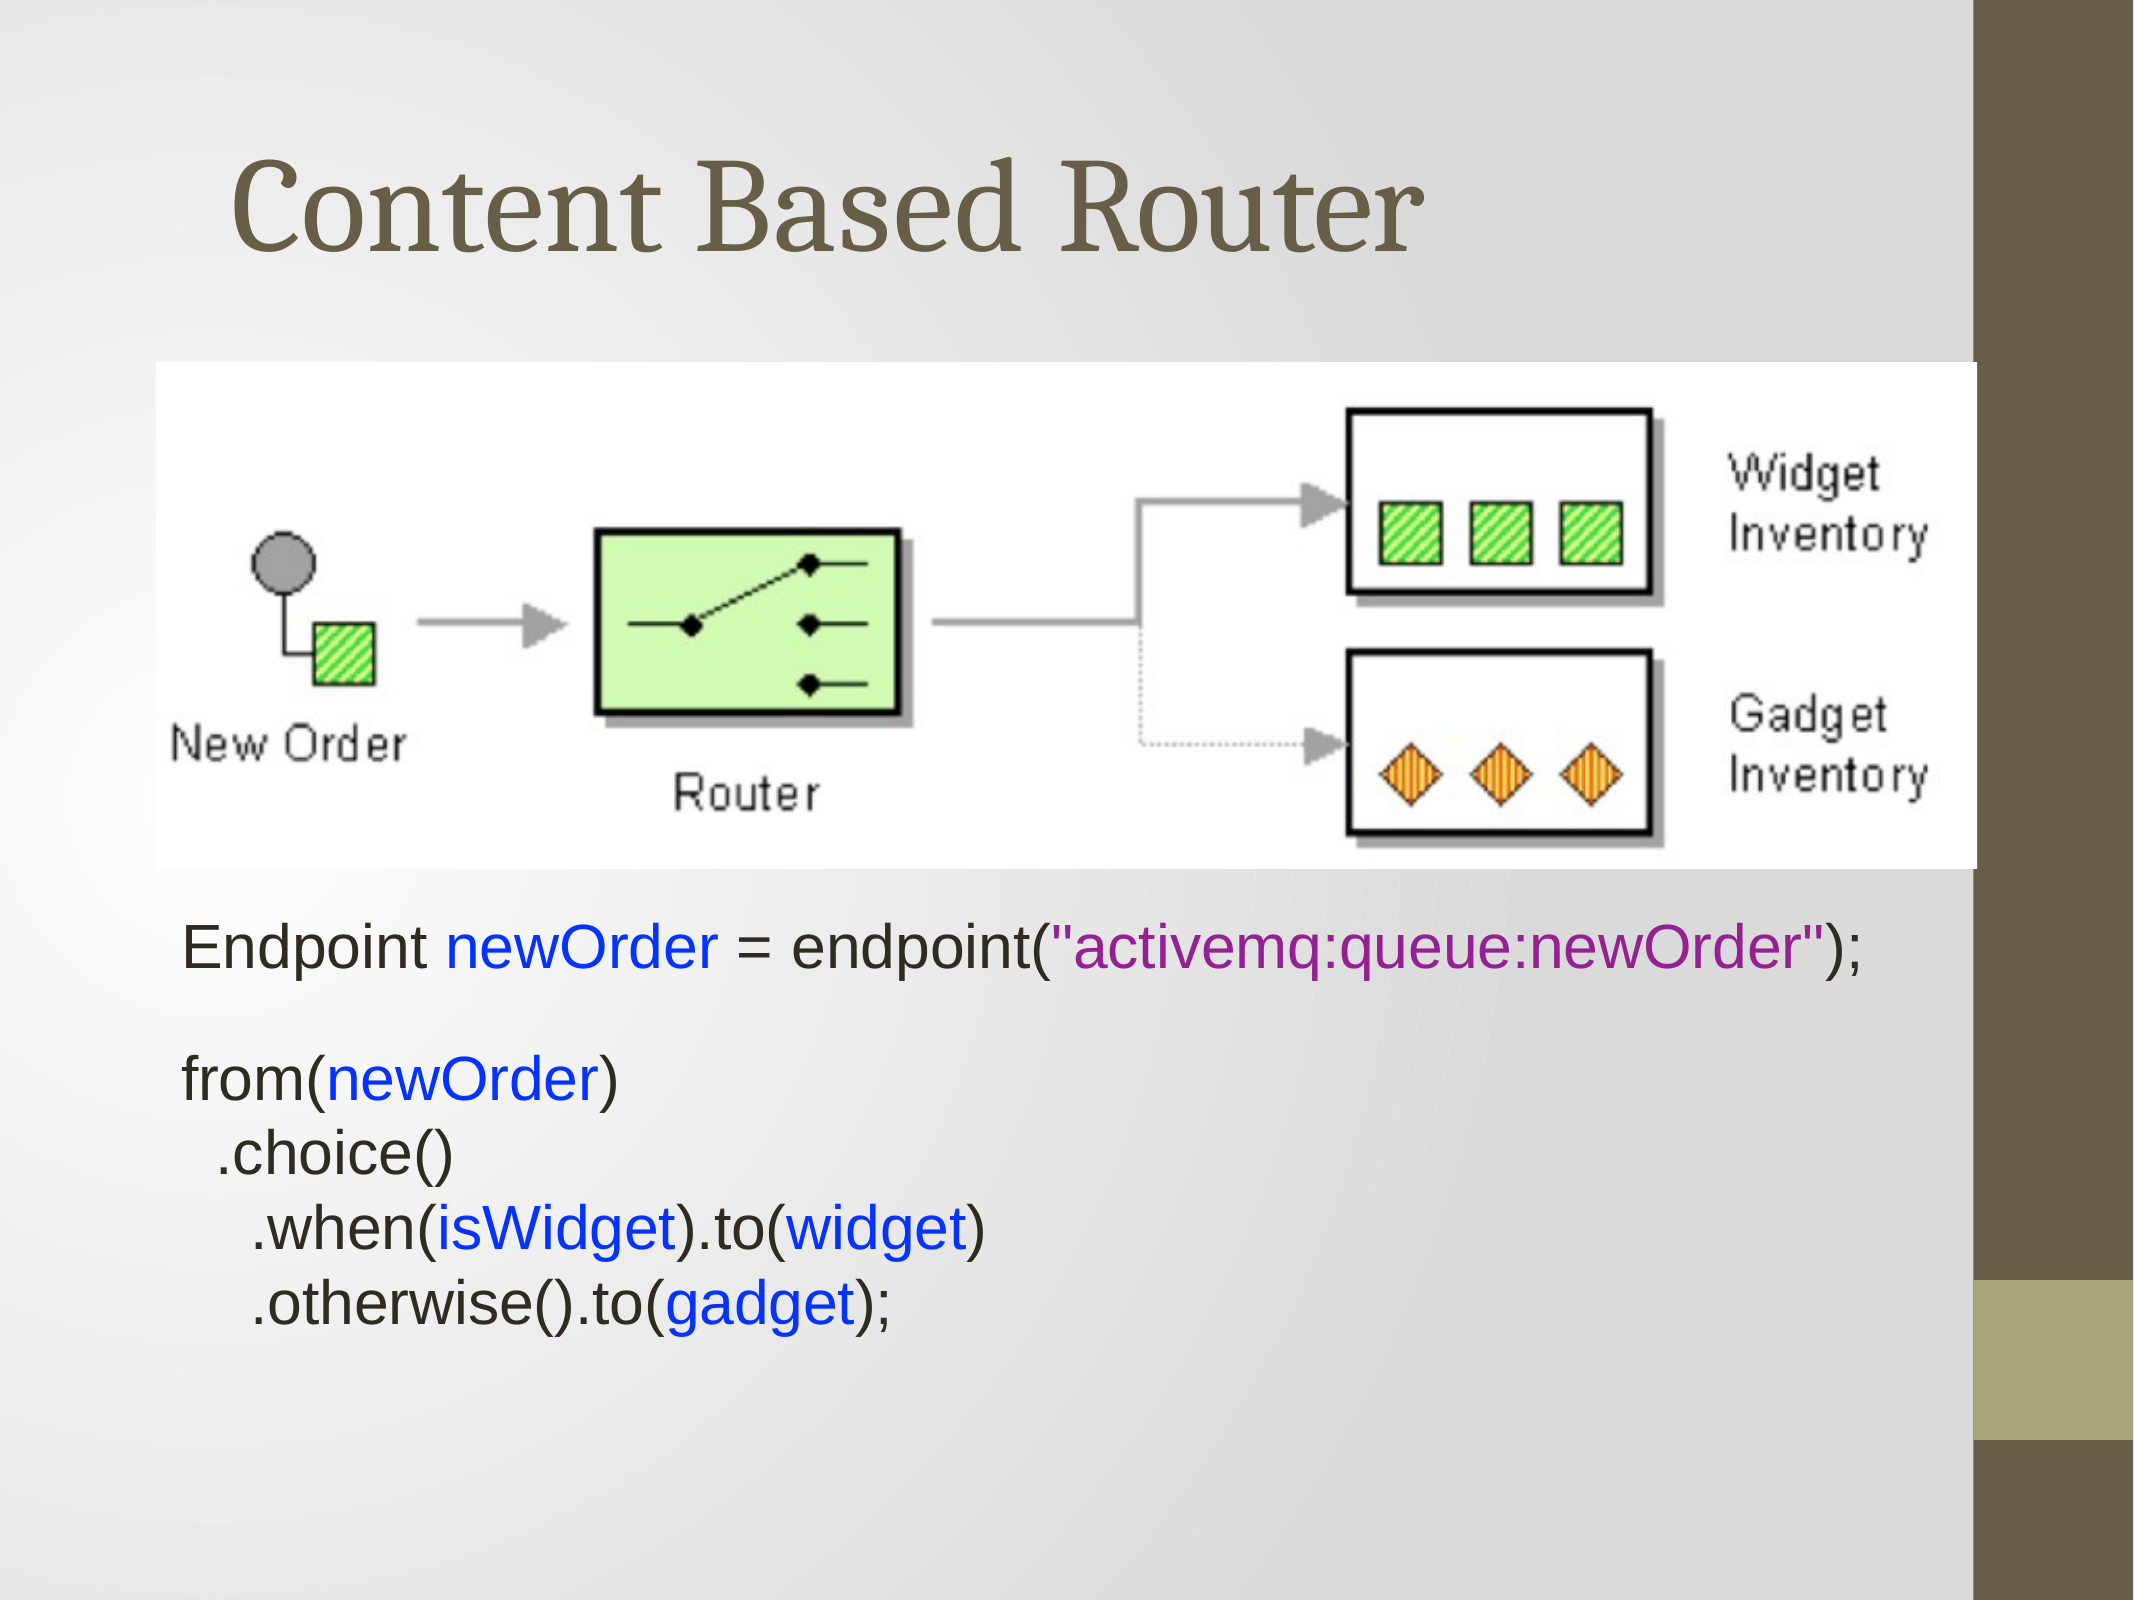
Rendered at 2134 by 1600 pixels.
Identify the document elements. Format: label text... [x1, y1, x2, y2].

title Content Based Router [106, 63, 1885, 332]
text_box from(newOrder) .choice() .when(isWidget).to(widget) .otherwise().to(gadget); [179, 1037, 1167, 1338]
text_box Endpoint newOrder = endpoint("activemq:queue:newOrder"); [179, 906, 1870, 982]
text_box [156, 362, 1978, 869]
